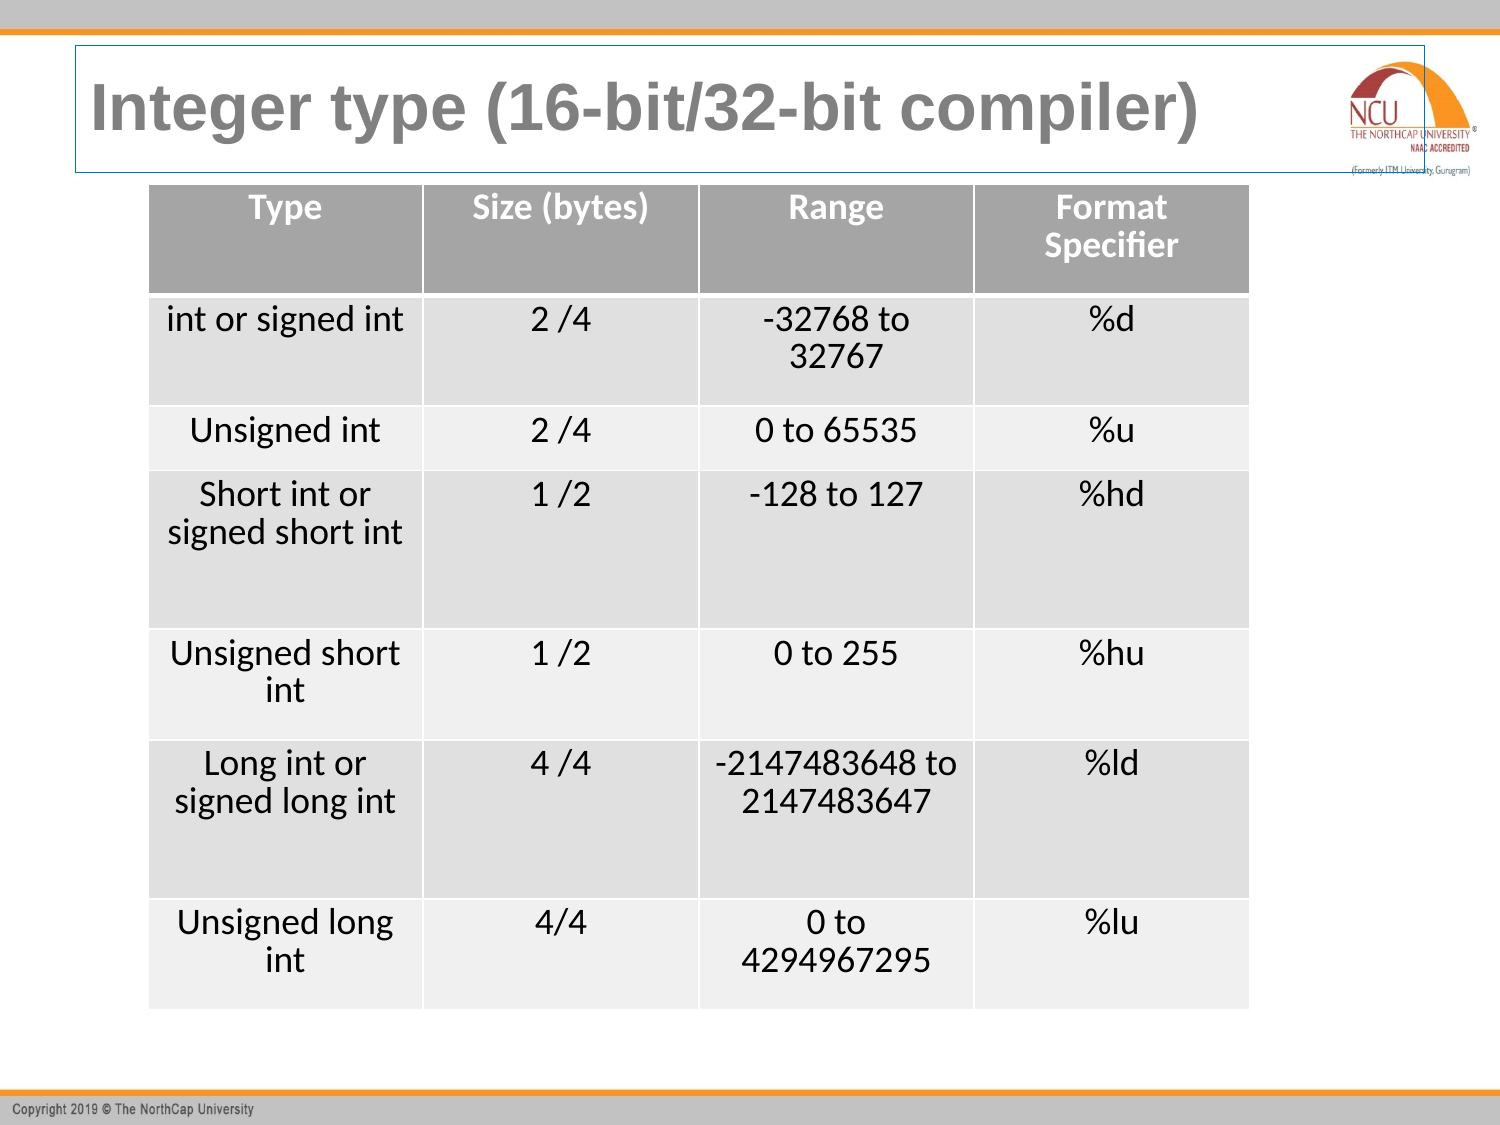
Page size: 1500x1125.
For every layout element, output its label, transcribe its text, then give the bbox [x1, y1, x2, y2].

table_cell Unsigned int [149, 407, 422, 470]
title Integer type (16-bit/32-bit compiler) [75, 45, 1425, 173]
table_cell 4/4 [424, 900, 698, 1009]
table_cell 0 to 65535 [700, 407, 973, 470]
table_cell %ld [975, 741, 1249, 898]
table_cell %d [975, 298, 1249, 405]
table_cell -2147483648 to 2147483647 [700, 741, 973, 898]
table_cell 2 /4 [424, 298, 698, 405]
table_cell %u [975, 407, 1249, 470]
table_header Size (bytes) [424, 185, 698, 293]
table_cell %hu [975, 630, 1249, 739]
table_cell 2 /4 [424, 407, 698, 470]
table_cell 0 to 255 [700, 630, 973, 739]
table_cell Short int or signed short int [149, 471, 422, 628]
table_cell Unsigned short int [149, 630, 422, 739]
picture [0, 0, 1500, 1125]
table_header Range [700, 185, 973, 293]
table_cell Long int or signed long int [149, 741, 422, 898]
table_header Type [149, 185, 422, 293]
table_cell int or signed int [149, 298, 422, 405]
table_cell 1 /2 [424, 630, 698, 739]
table_cell %lu [975, 900, 1249, 1009]
table_cell -128 to 127 [700, 471, 973, 628]
table_cell 1 /2 [424, 471, 698, 628]
table_header Format Specifier [975, 185, 1249, 293]
table_cell -32768 to 32767 [700, 298, 973, 405]
table_cell Unsigned long int [149, 900, 422, 1009]
table_cell 0 to 4294967295 [700, 900, 973, 1009]
table_cell 4 /4 [424, 741, 698, 898]
table_cell %hd [975, 471, 1249, 628]
